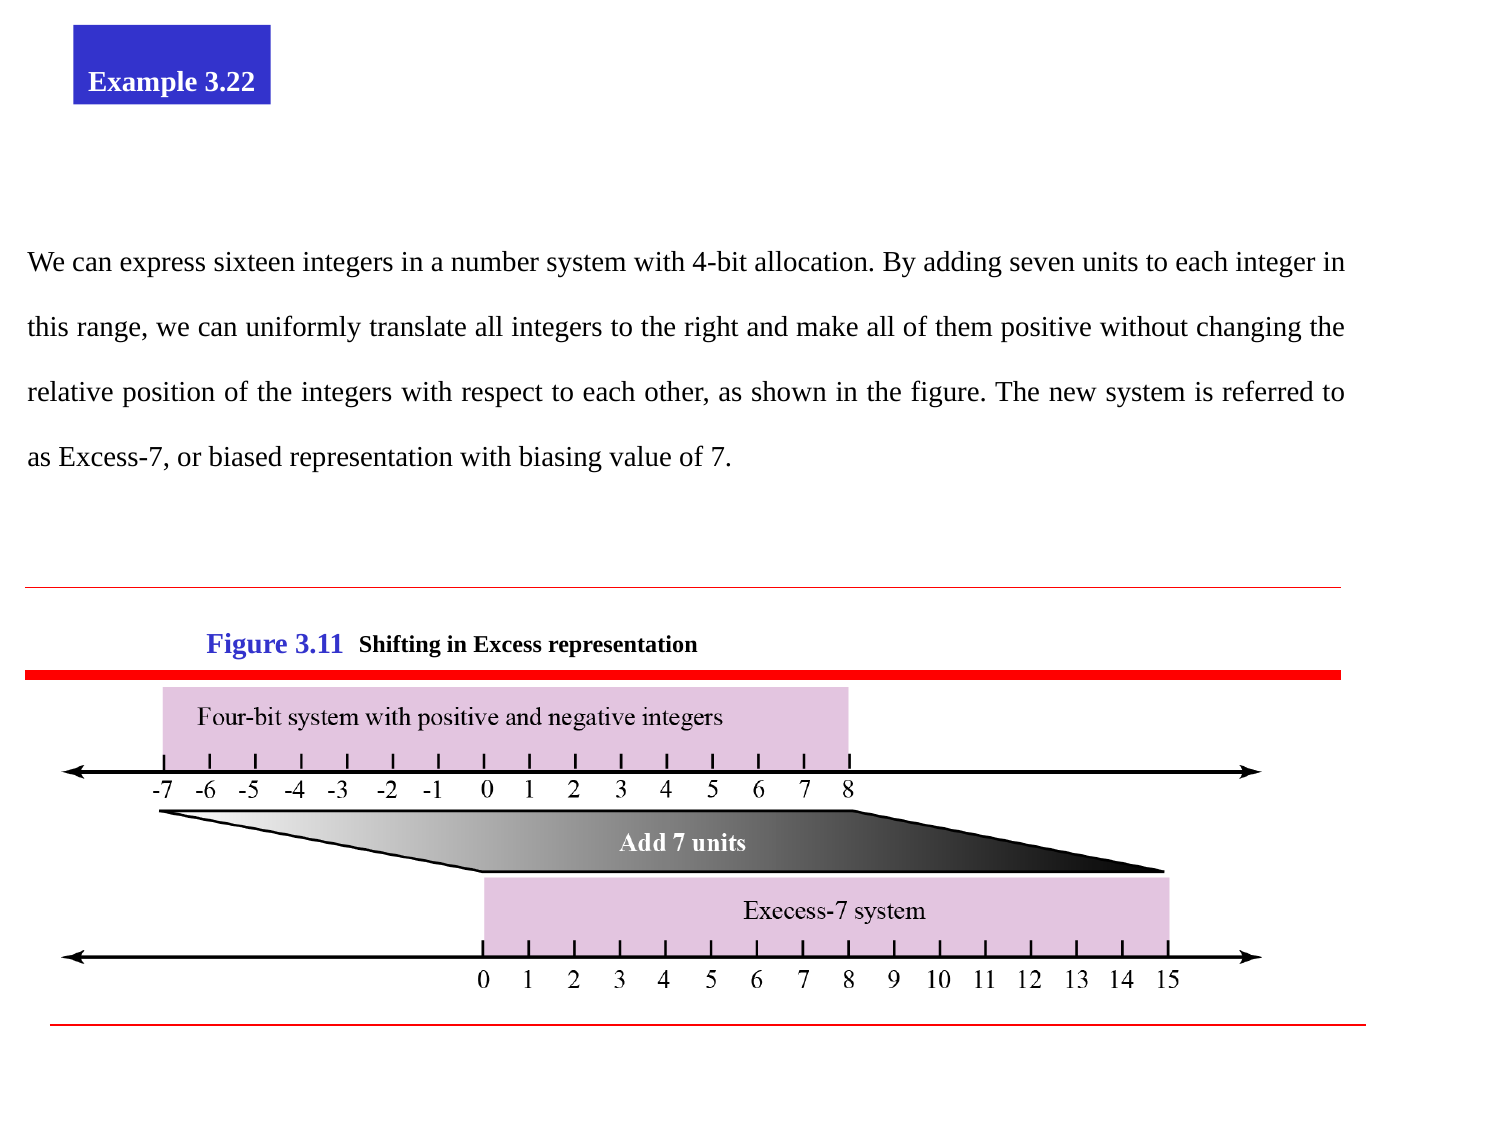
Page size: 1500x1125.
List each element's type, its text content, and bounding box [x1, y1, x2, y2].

picture [61, 687, 1262, 996]
text_box We can express sixteen integers in a number system with 4-bit allocation. By adding seven units to each integer in this range, we can uniformly translate all integers to the right and make all of them positive without changing the relative position of the integers with respect to each other, as shown in the figure. The new system is referred to as Excess-7, or biased representation with biasing value of 7. [12, 205, 1363, 480]
text_box Figure 3.11 Shifting in Excess representation [191, 588, 714, 667]
text_box Example 3.22 [73, 24, 271, 105]
